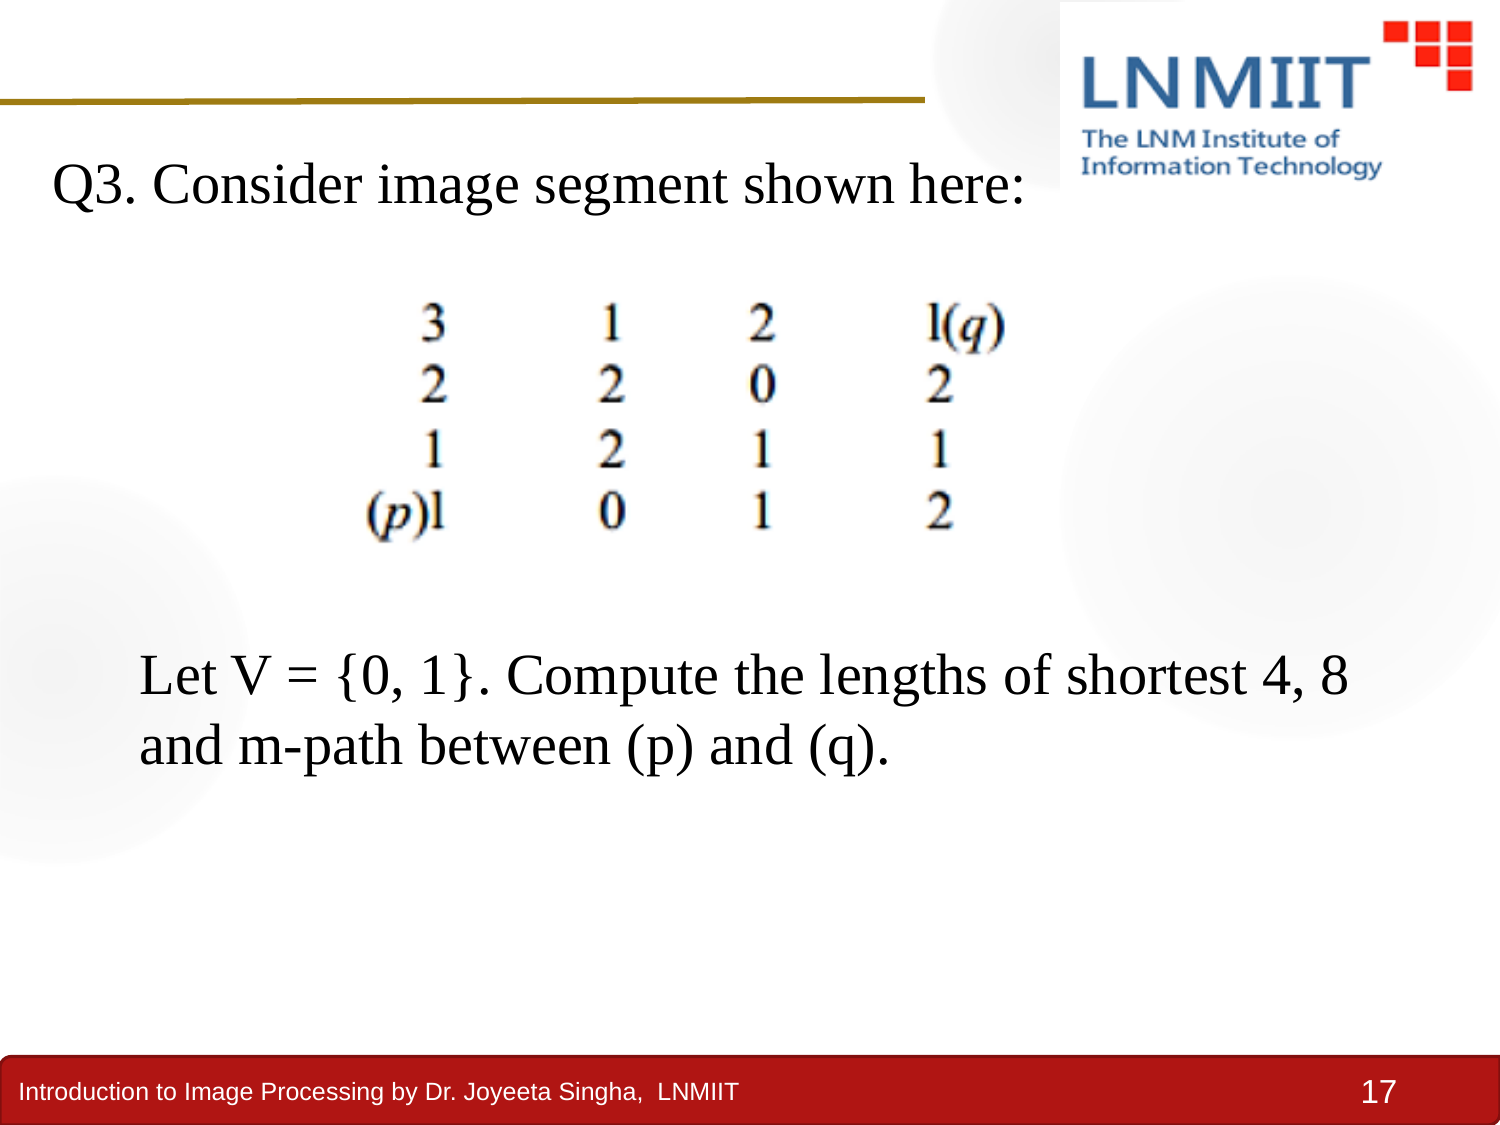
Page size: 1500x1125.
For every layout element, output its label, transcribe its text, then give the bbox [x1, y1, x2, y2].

picture [324, 287, 1035, 565]
text_box Let V = {0, 1}. Compute the lengths of shortest 4, 8 and m-path between (p) and (q). [125, 628, 1438, 854]
text_box Q3. Consider image segment shown here: [37, 137, 1163, 223]
picture [1060, 2, 1498, 198]
